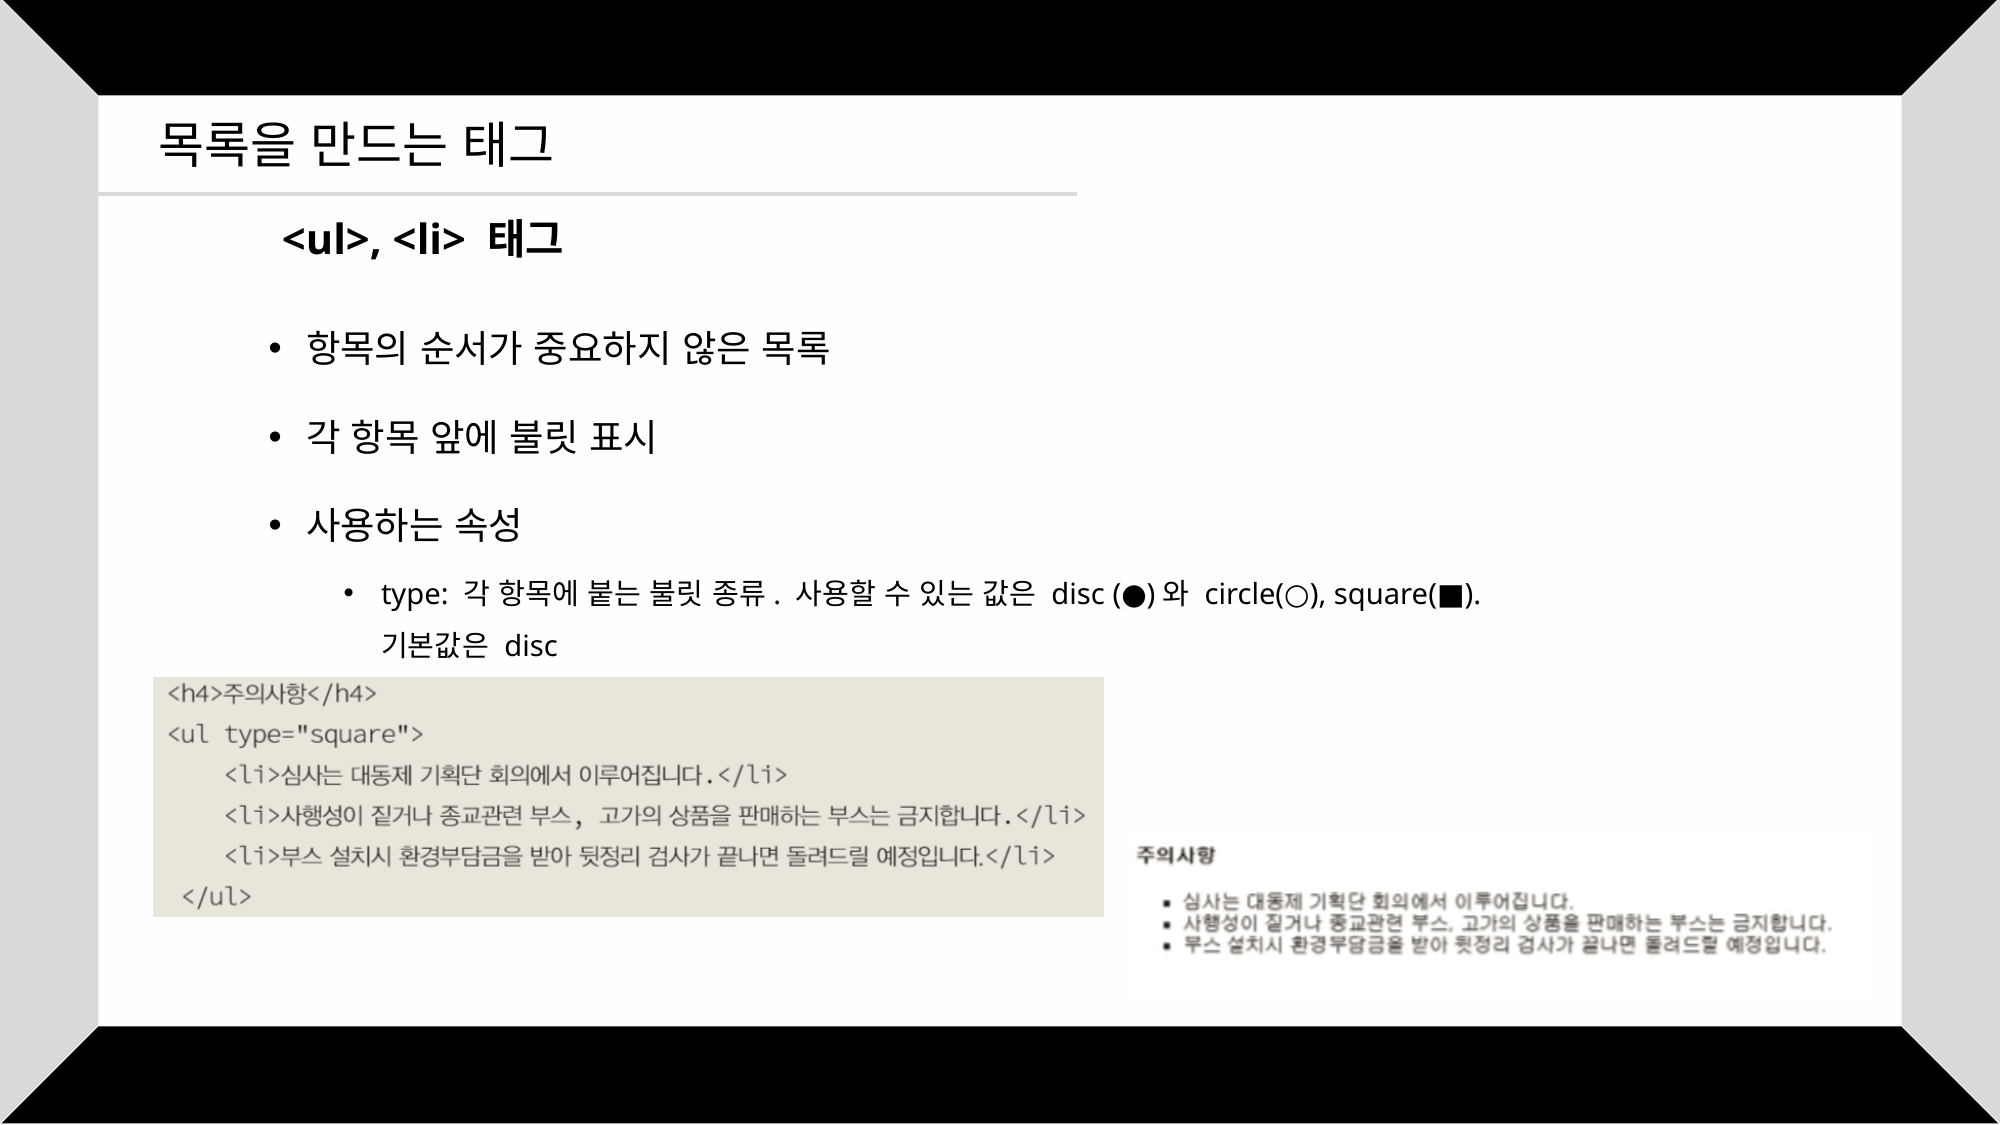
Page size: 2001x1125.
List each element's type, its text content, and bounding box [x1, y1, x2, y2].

text_box <ul>, <li> 태그 [267, 205, 882, 271]
picture [153, 677, 1104, 917]
picture [1129, 831, 1868, 1002]
list 항목의 순서가 중요하지 않은 목록 각 항목 앞에 불릿 표시 사용하는 속성 type: 각 항목에 붙는 불릿 종류. 사용할 수 있는 값은 disc (●)와 circle(○), square(■). 기본값은 disc [253, 295, 1532, 761]
text_box 목록을 만드는 태그 [143, 106, 570, 181]
